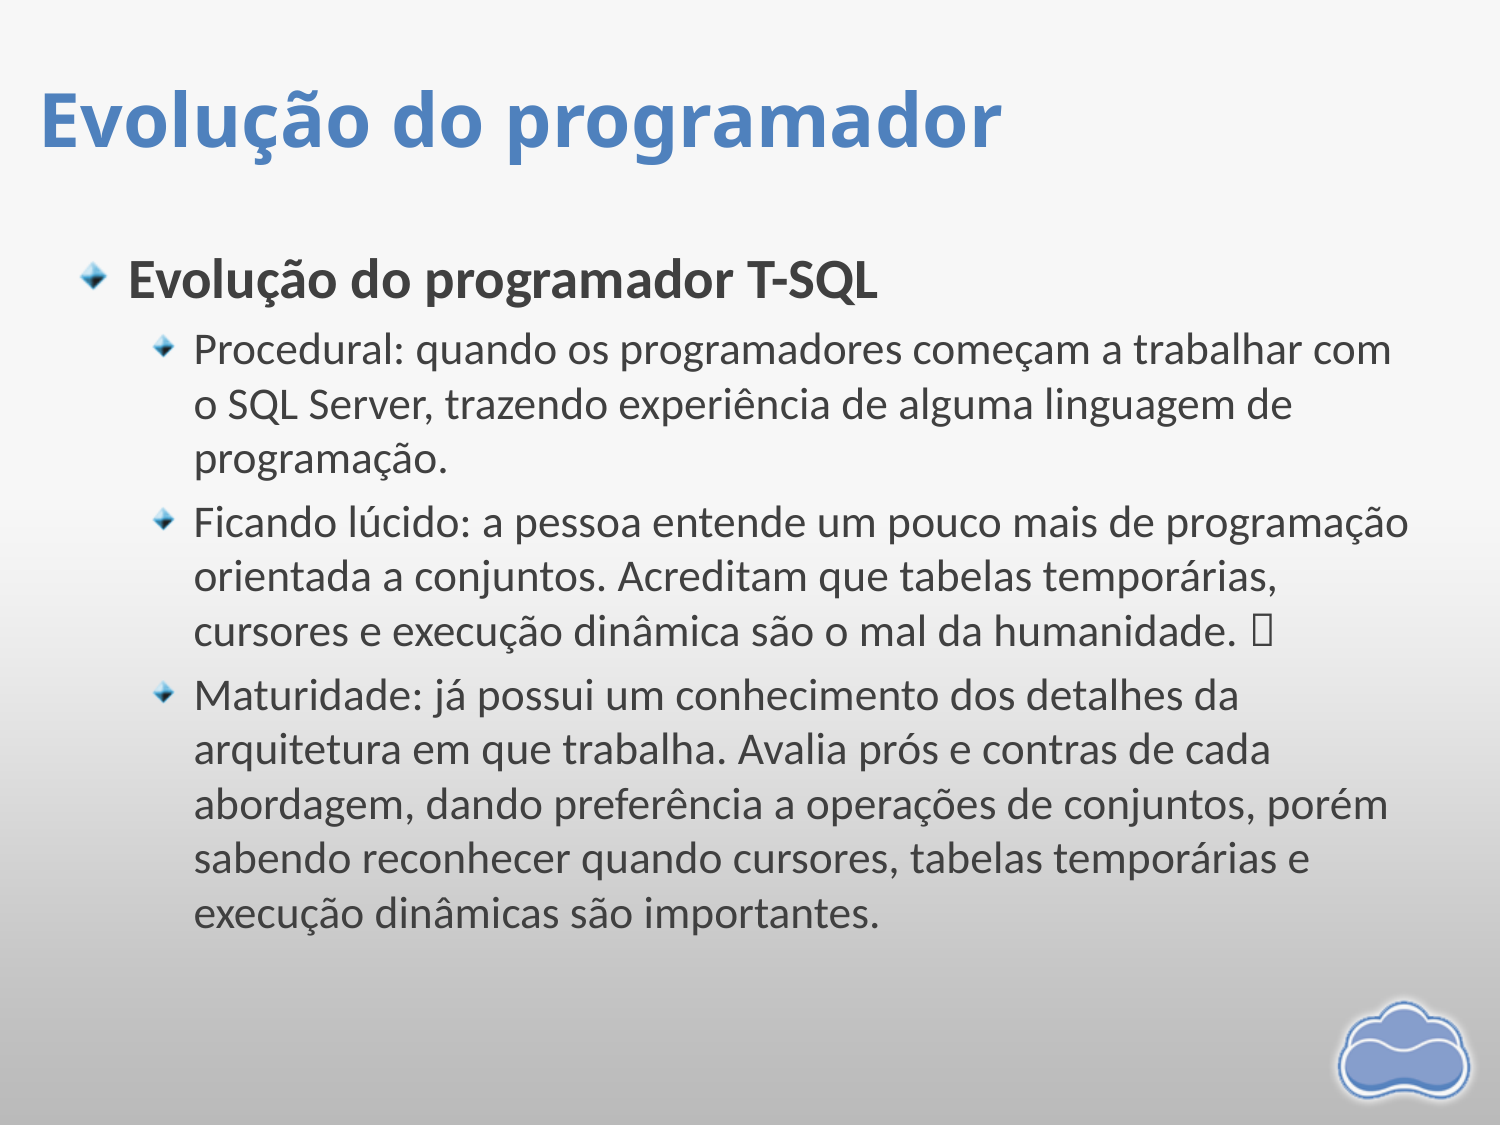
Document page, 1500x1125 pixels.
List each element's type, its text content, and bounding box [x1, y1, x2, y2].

picture [0, 0, 1500, 1125]
title Evolução do programador [23, 58, 1500, 176]
list Evolução do programador T-SQL Procedural: quando os programadores começam a trabalhar com o SQL Server, trazendo experiência de alguma linguagem de programação. Ficando lúcido: a pessoa entende um pouco mais de programação orientada a conjuntos. Acreditam que tabelas temporárias, cursores e execução dinâmica são o mal da humanidade.  Maturidade: já possui um conhecimento dos detalhes da arquitetura em que trabalha. Avalia prós e contras de cada abordagem, dando preferência a operações de conjuntos, porém sabendo reconhecer quando cursores, tabelas temporárias e execução dinâmicas são importantes. [58, 234, 1430, 961]
